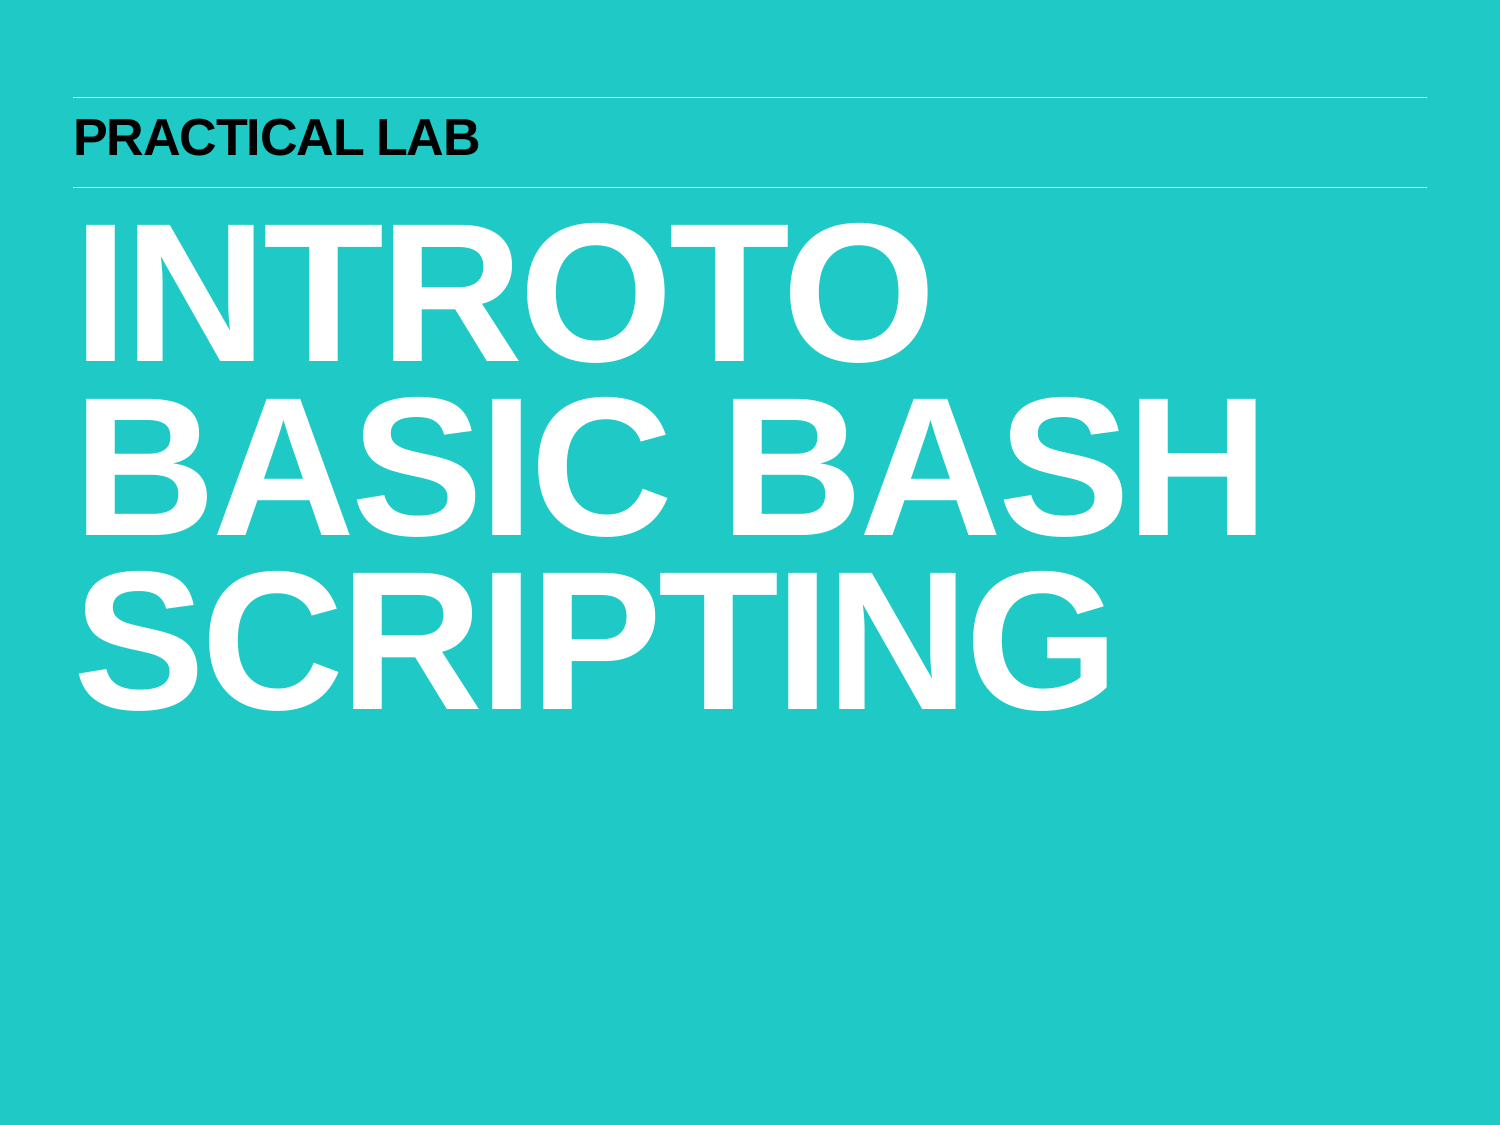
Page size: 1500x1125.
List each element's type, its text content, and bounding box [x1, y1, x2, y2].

list Introto basic bash scripting [72, 226, 1428, 766]
list Practical lab [72, 112, 1246, 181]
